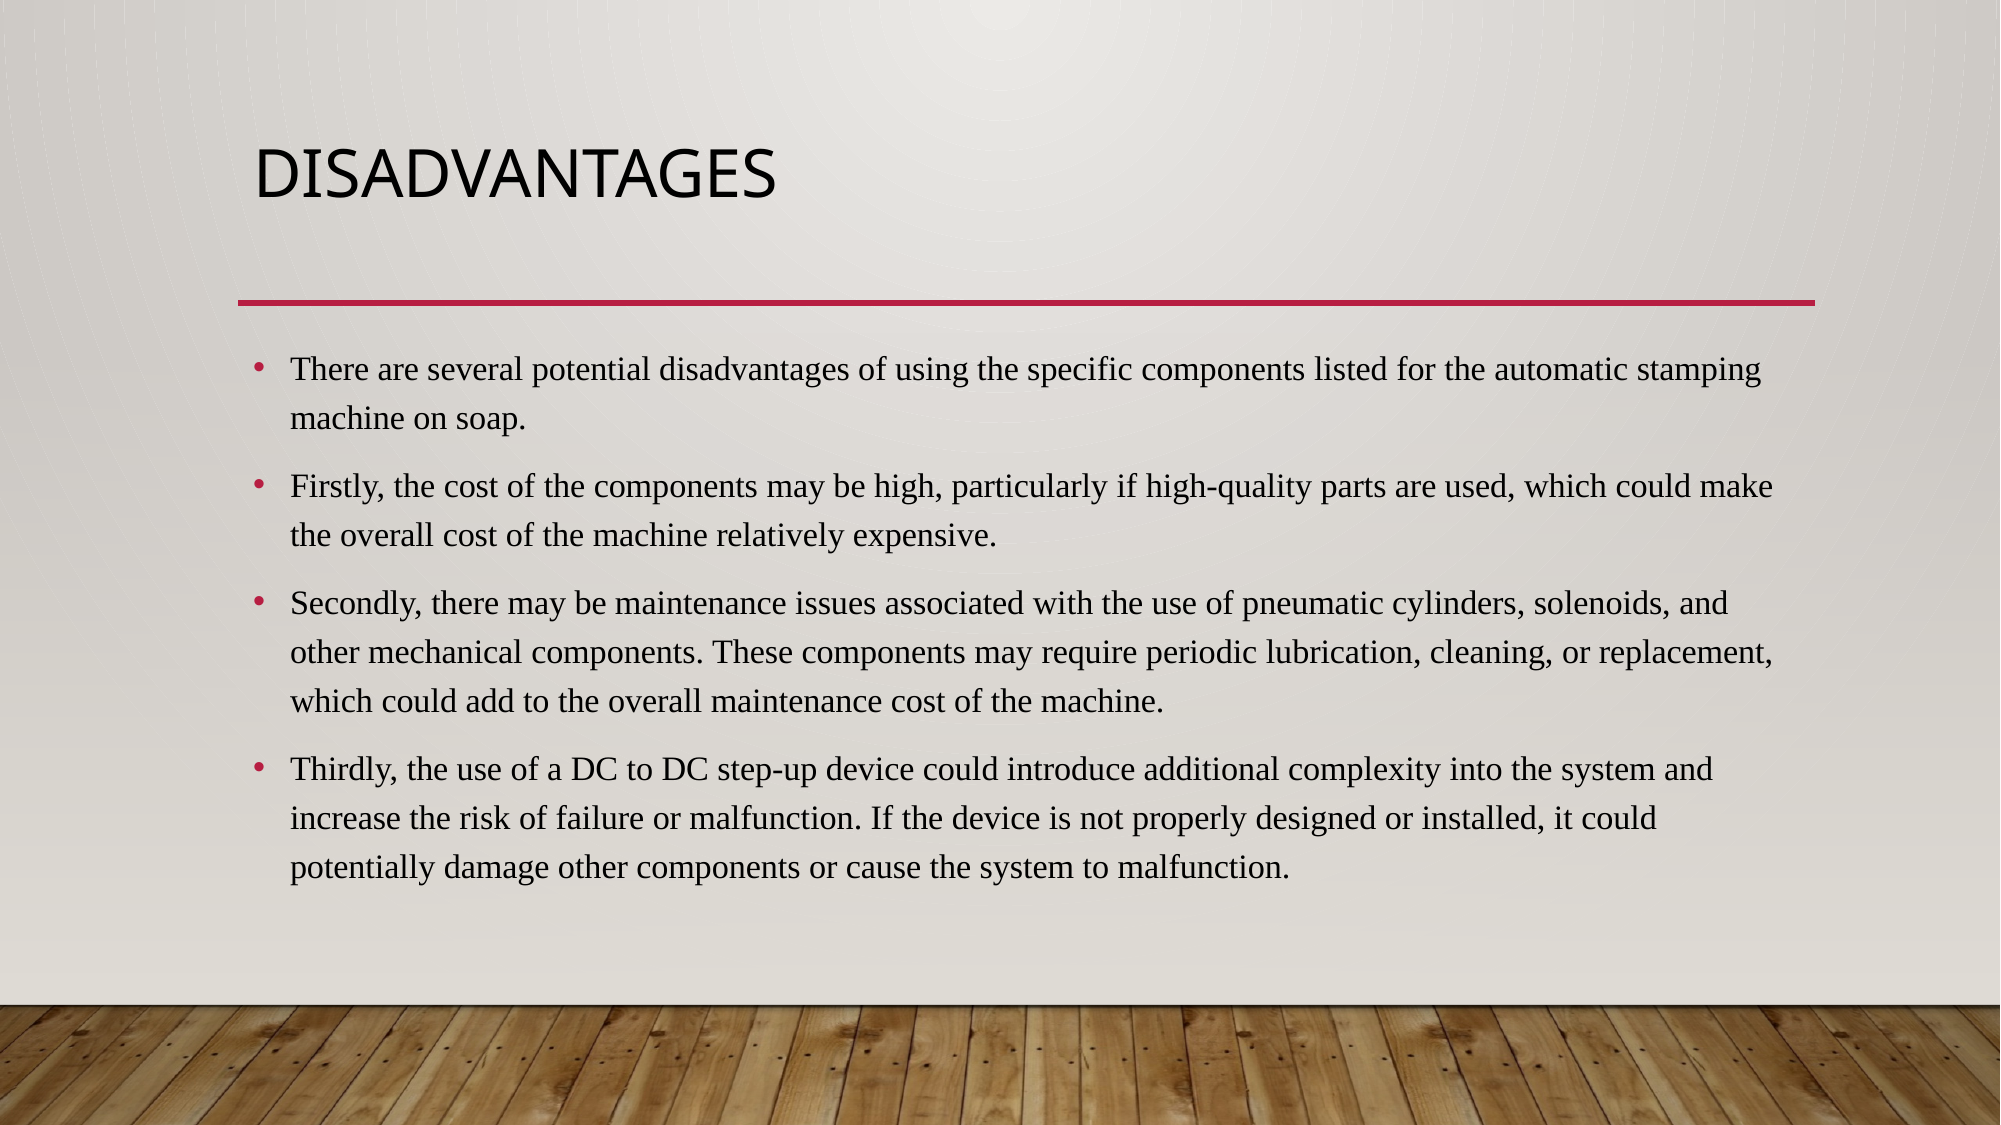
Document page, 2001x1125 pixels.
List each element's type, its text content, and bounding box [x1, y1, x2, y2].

title Disadvantages [238, 131, 1814, 305]
list There are several potential disadvantages of using the specific components listed for the automatic stamping machine on soap. Firstly, the cost of the components may be high, particularly if high-quality parts are used, which could make the overall cost of the machine relatively expensive. Secondly, there may be maintenance issues associated with the use of pneumatic cylinders, solenoids, and other mechanical components. These components may require periodic lubrication, cleaning, or replacement, which could add to the overall maintenance cost of the machine. Thirdly, the use of a DC to DC step-up device could introduce additional complexity into the system and increase the risk of failure or malfunction. If the device is not properly designed or installed, it could potentially damage other components or cause the system to malfunction. [238, 330, 1814, 897]
picture [0, 1005, 2000, 1125]
